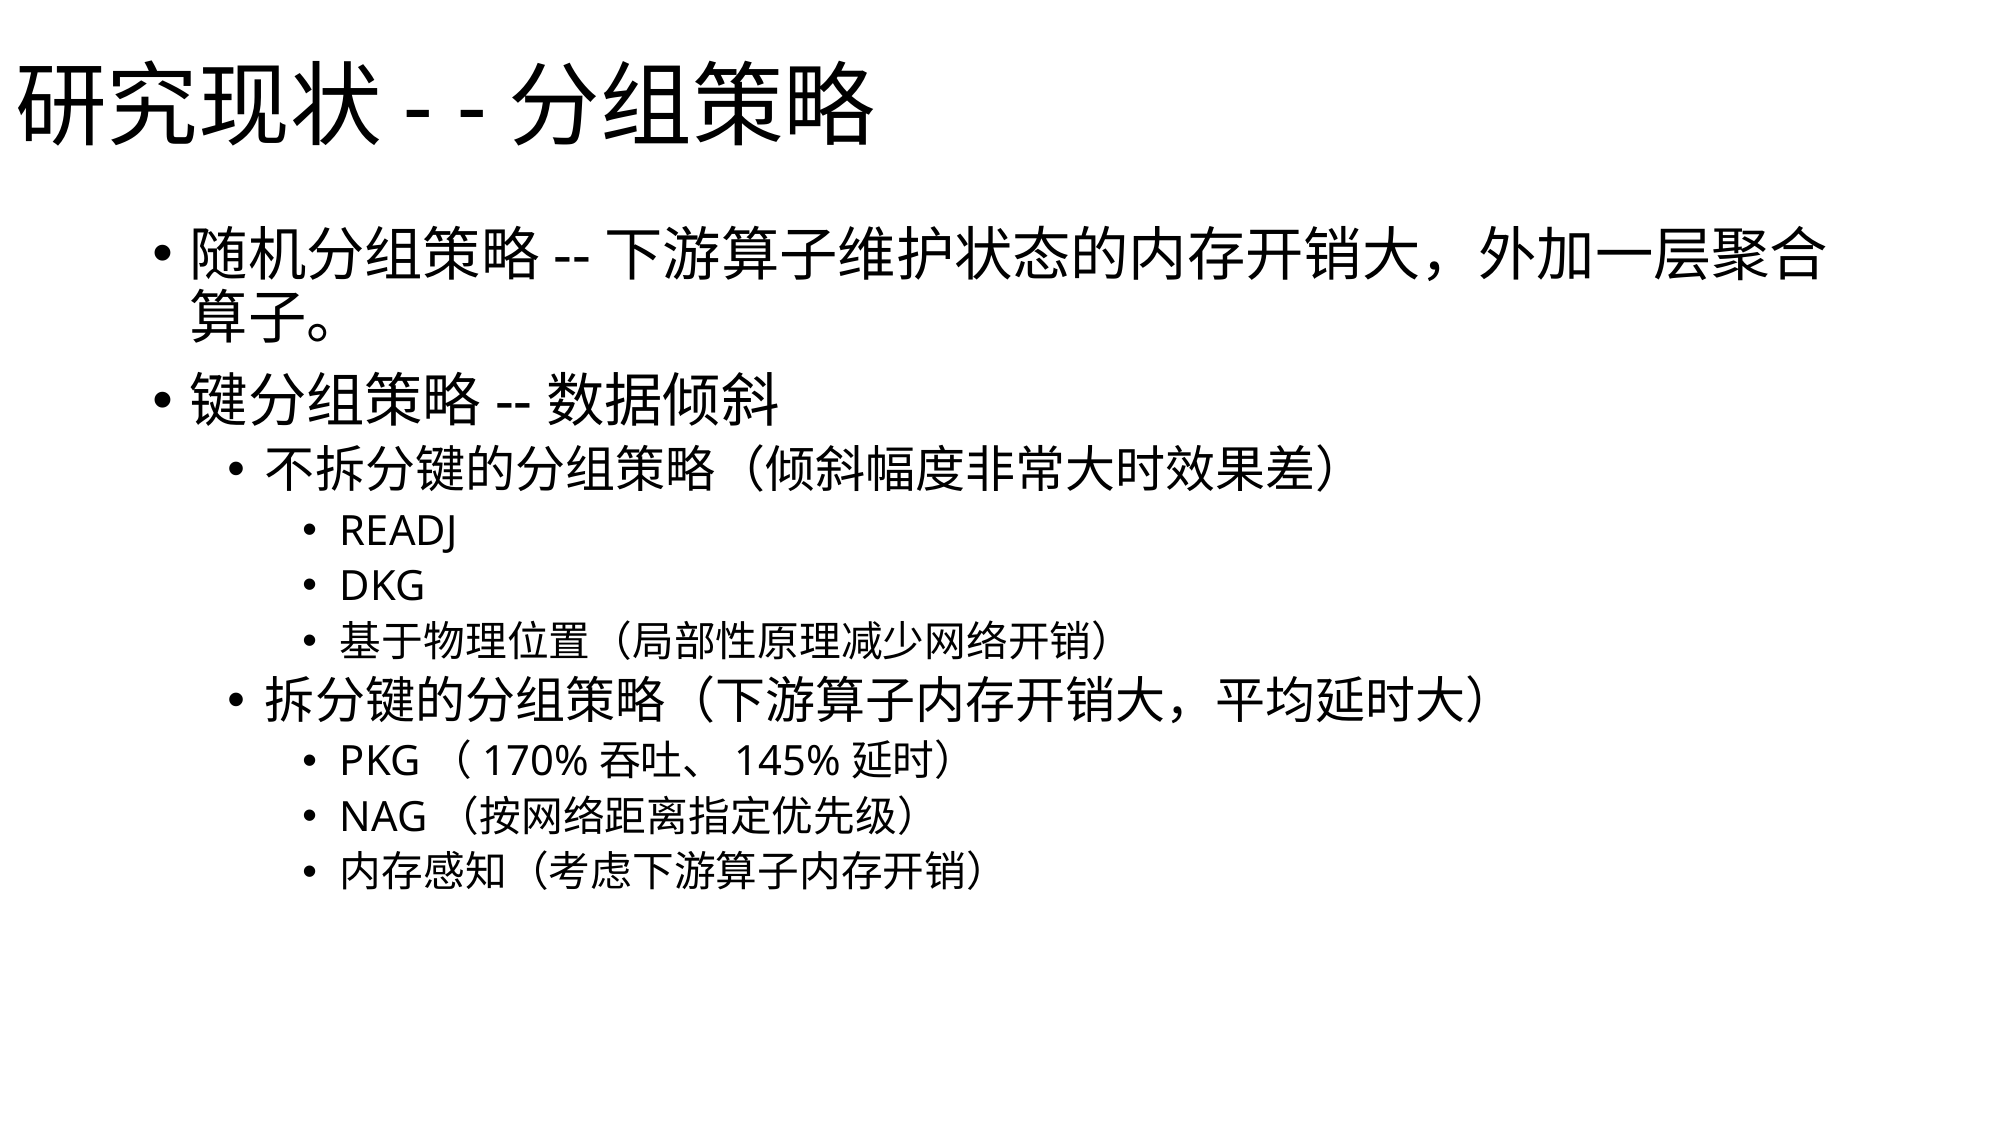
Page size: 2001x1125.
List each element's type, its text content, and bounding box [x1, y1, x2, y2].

title 研究现状- -分组策略 [0, 0, 1725, 218]
text_box 随机分组策略--下游算子维护状态的内存开销大，外加一层聚合算子。 键分组策略--数据倾斜 不拆分键的分组策略（倾斜幅度非常大时效果差） READJ DKG 基于物理位置（局部性原理减少网络开销） 拆分键的分组策略（下游算子内存开销大，平均延时大） PKG（170%吞吐、145%延时） NAG（按网络距离指定优先级） 内存感知（考虑下游算子内存开销） [137, 217, 1863, 932]
